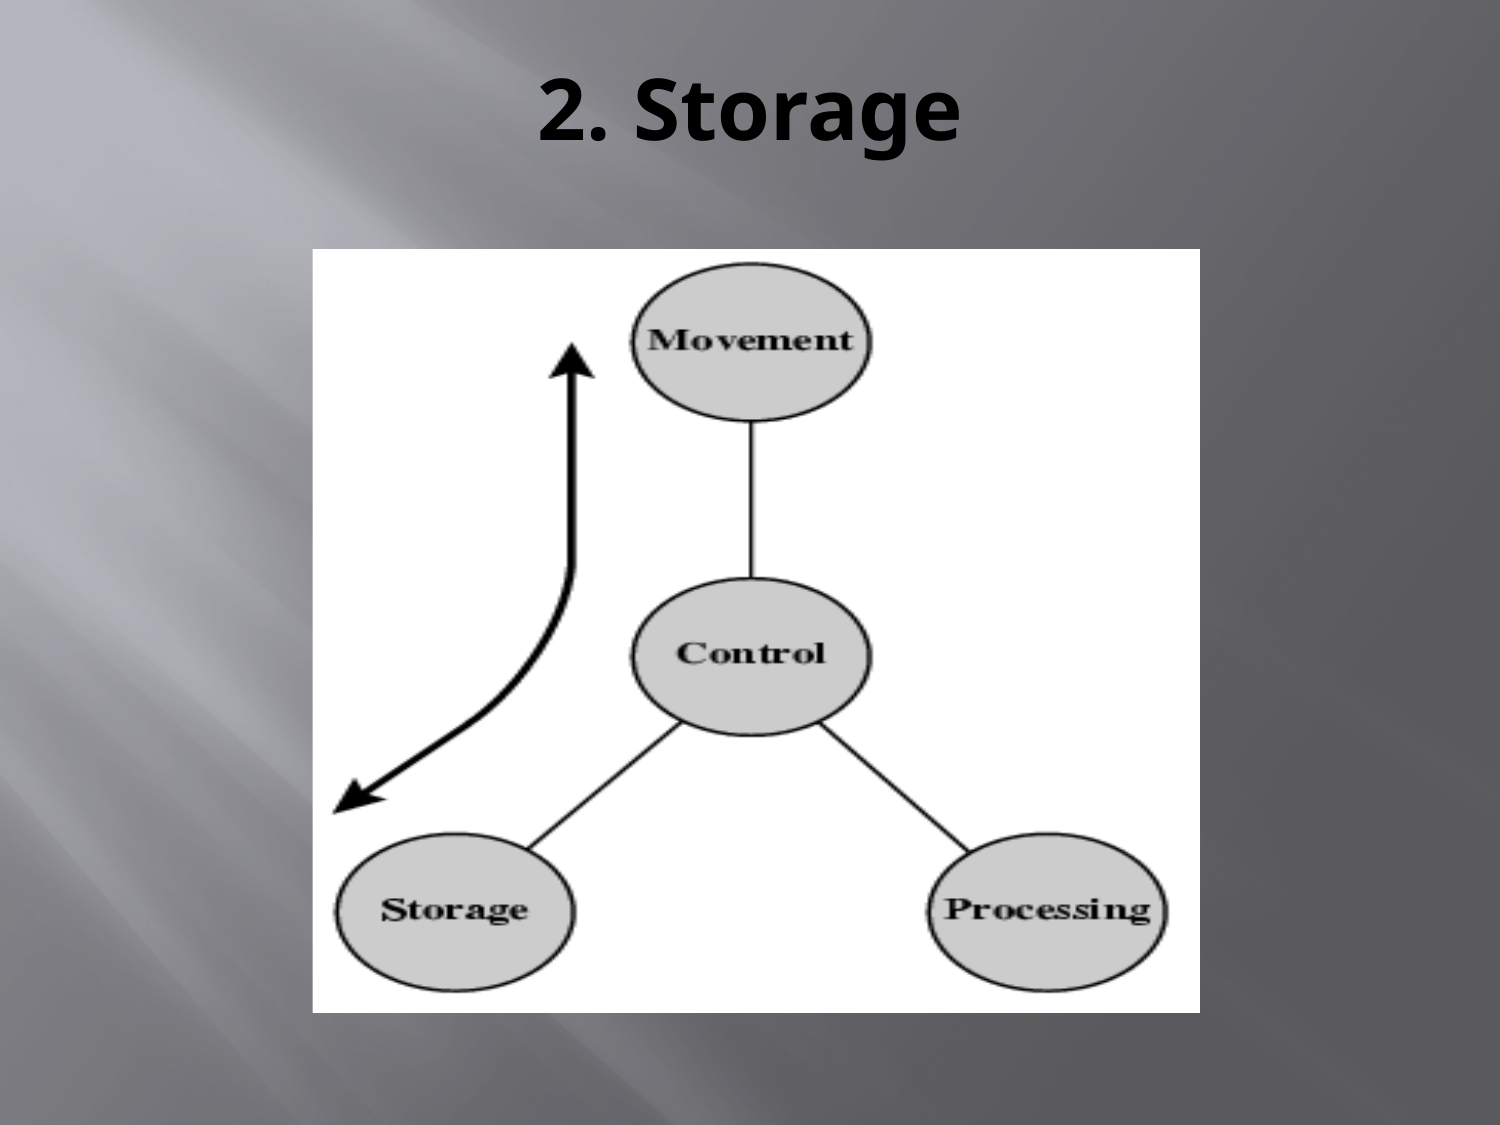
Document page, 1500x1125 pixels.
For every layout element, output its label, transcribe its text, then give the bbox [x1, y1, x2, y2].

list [312, 249, 1201, 1013]
title 2. Storage [75, 0, 1338, 213]
